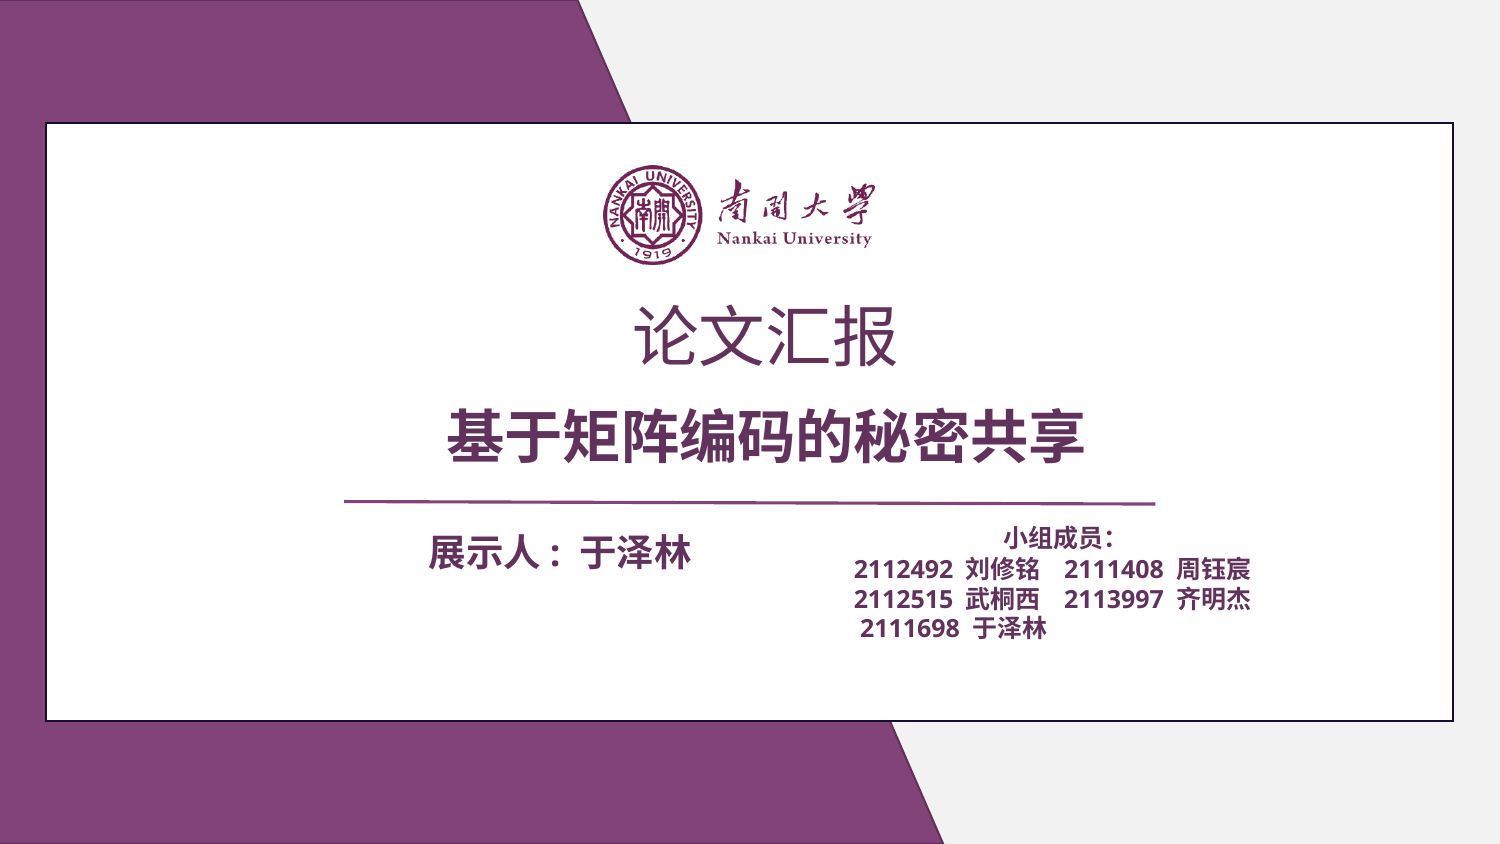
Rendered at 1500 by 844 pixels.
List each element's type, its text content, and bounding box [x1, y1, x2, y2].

text_box 展示人: 于泽林 [413, 521, 707, 582]
picture [603, 165, 875, 265]
text_box [0, 0, 945, 844]
text_box 小组成员： 2112492 刘修铭 2111408 周钰宸 2112515 武桐西 2113997 齐明杰 2111698 于泽林 [773, 510, 1325, 651]
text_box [344, 392, 1156, 505]
text_box [45, 122, 1454, 722]
text_box 论文汇报 [617, 287, 916, 383]
